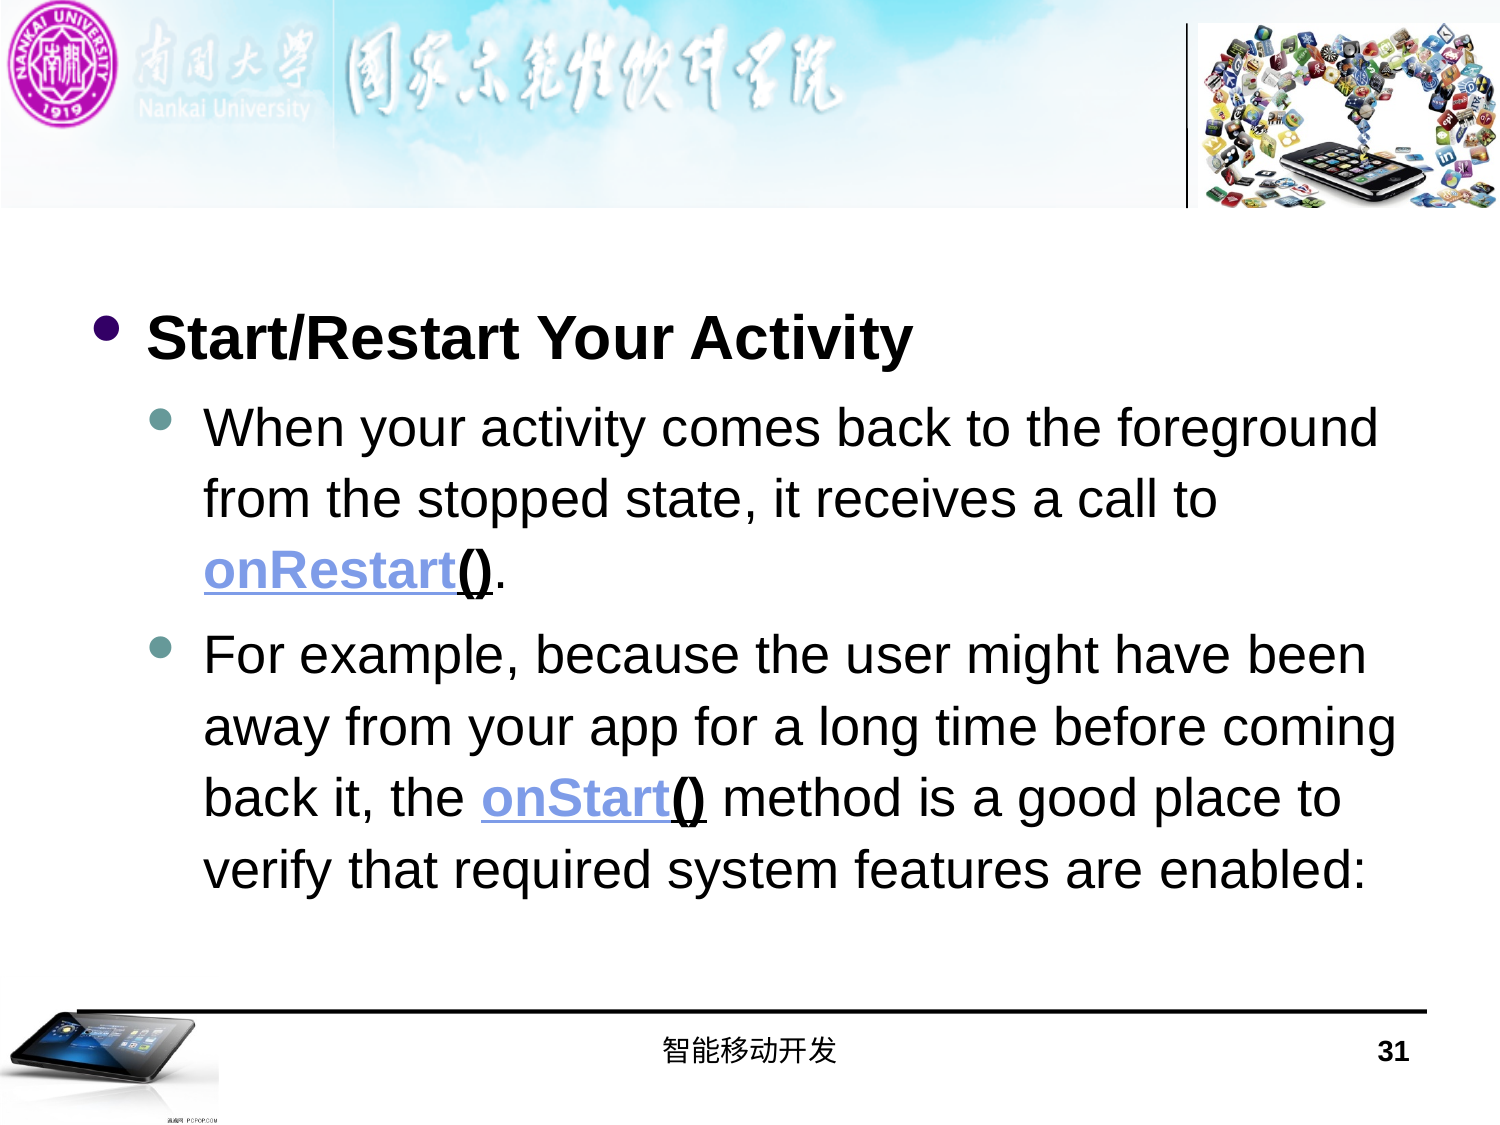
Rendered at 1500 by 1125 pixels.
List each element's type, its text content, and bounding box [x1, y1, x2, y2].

list Start/Restart Your Activity When your activity comes back to the foreground from the stopped state, it receives a call to onRestart(). For example, because the user might have been away from your app for a long time before coming back it, the onStart() method is a good place to verify that required system features are enabled: [75, 282, 1425, 1006]
slide_number 31 [1074, 1024, 1425, 1103]
picture [1, 0, 1500, 208]
picture [0, 976, 219, 1125]
footer 智能移动开发 [512, 1024, 988, 1103]
